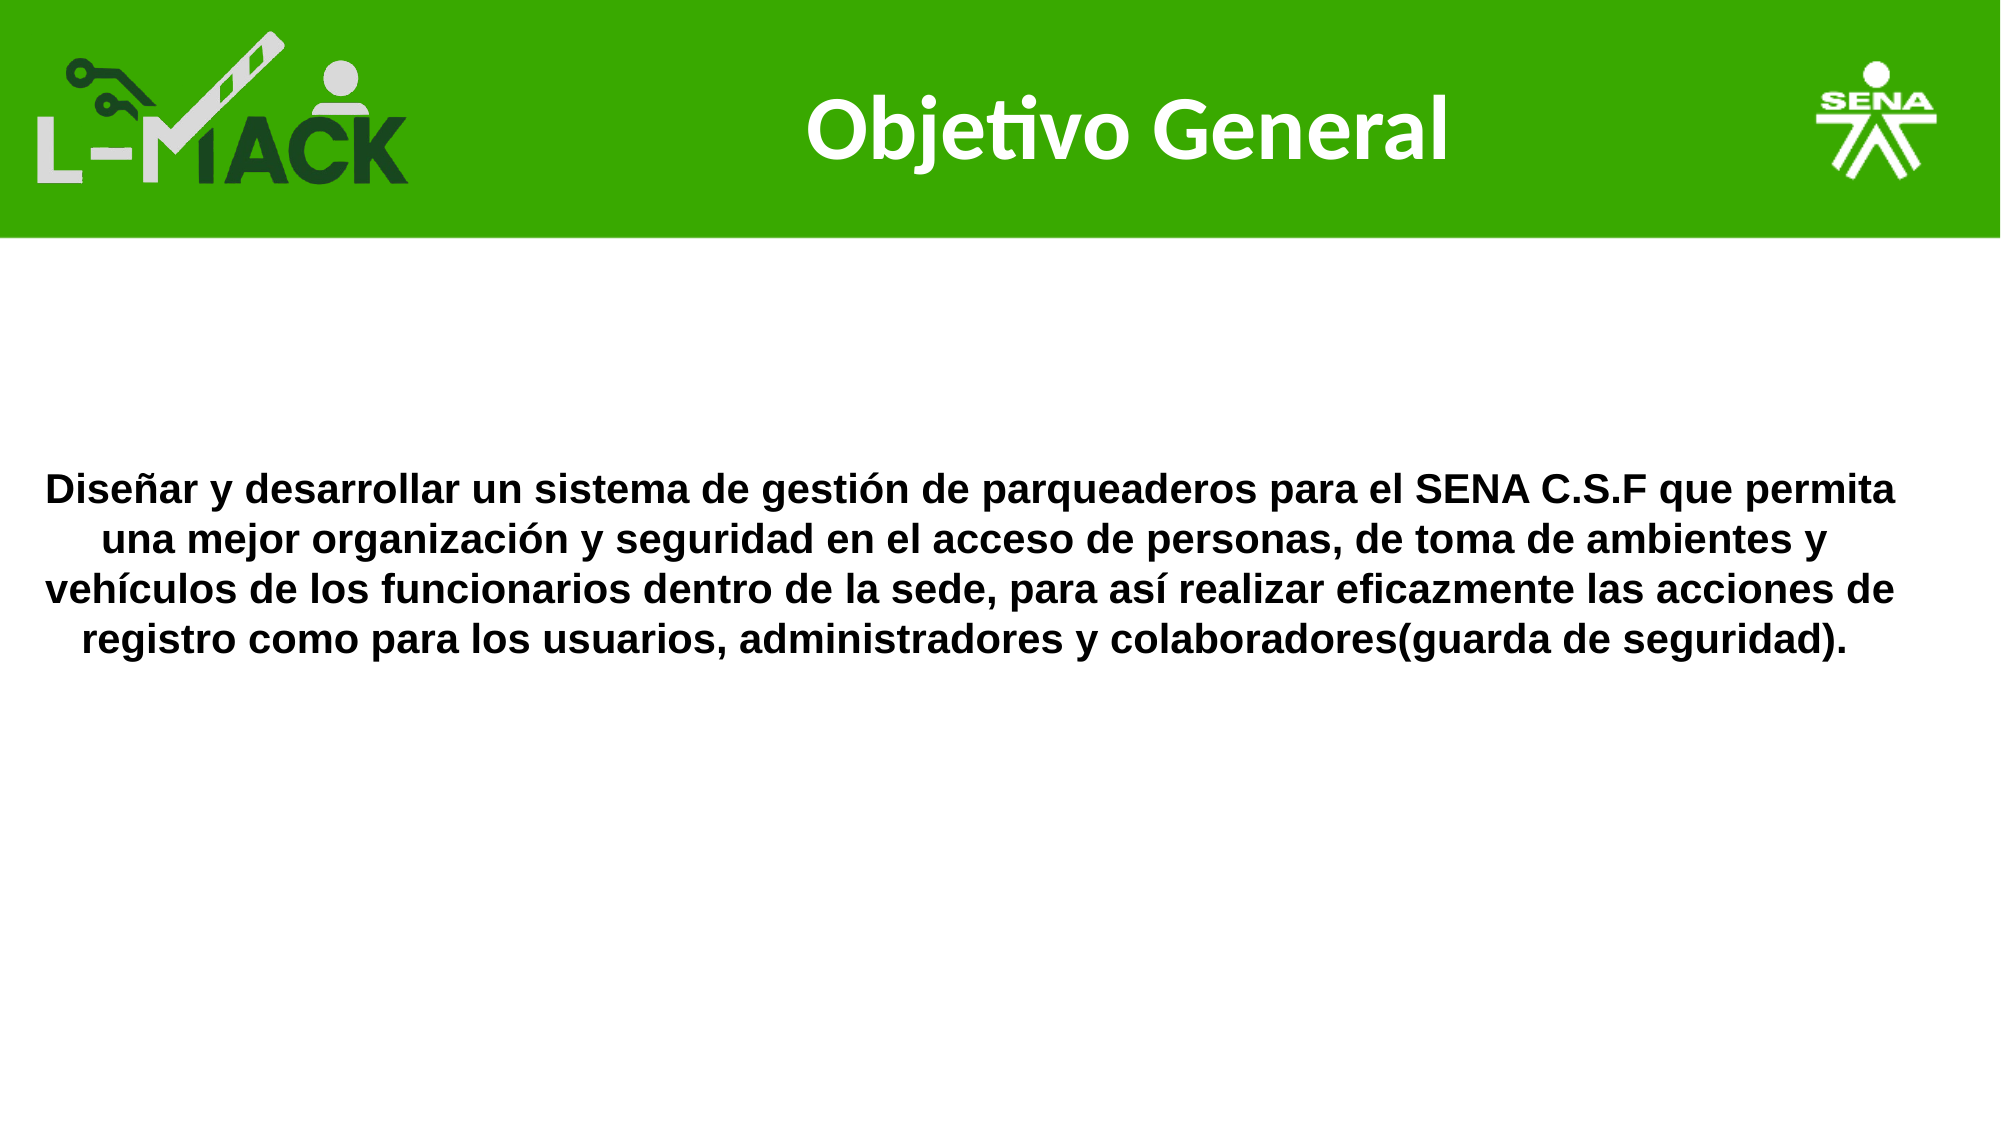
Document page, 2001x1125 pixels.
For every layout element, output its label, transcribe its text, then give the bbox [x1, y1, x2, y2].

title Objetivo General [681, 14, 1535, 232]
picture [0, 0, 2001, 1125]
text_box Diseñar y desarrollar un sistema de gestión de parqueaderos para el SENA C.S.F que permita una mejor organización y seguridad en el acceso de personas, de toma de ambientes y vehículos de los funcionarios dentro de la sede, para así realizar eficazmente las acciones de registro como para los usuarios, administradores y colaboradores(guarda de seguridad). [16, 454, 1925, 669]
